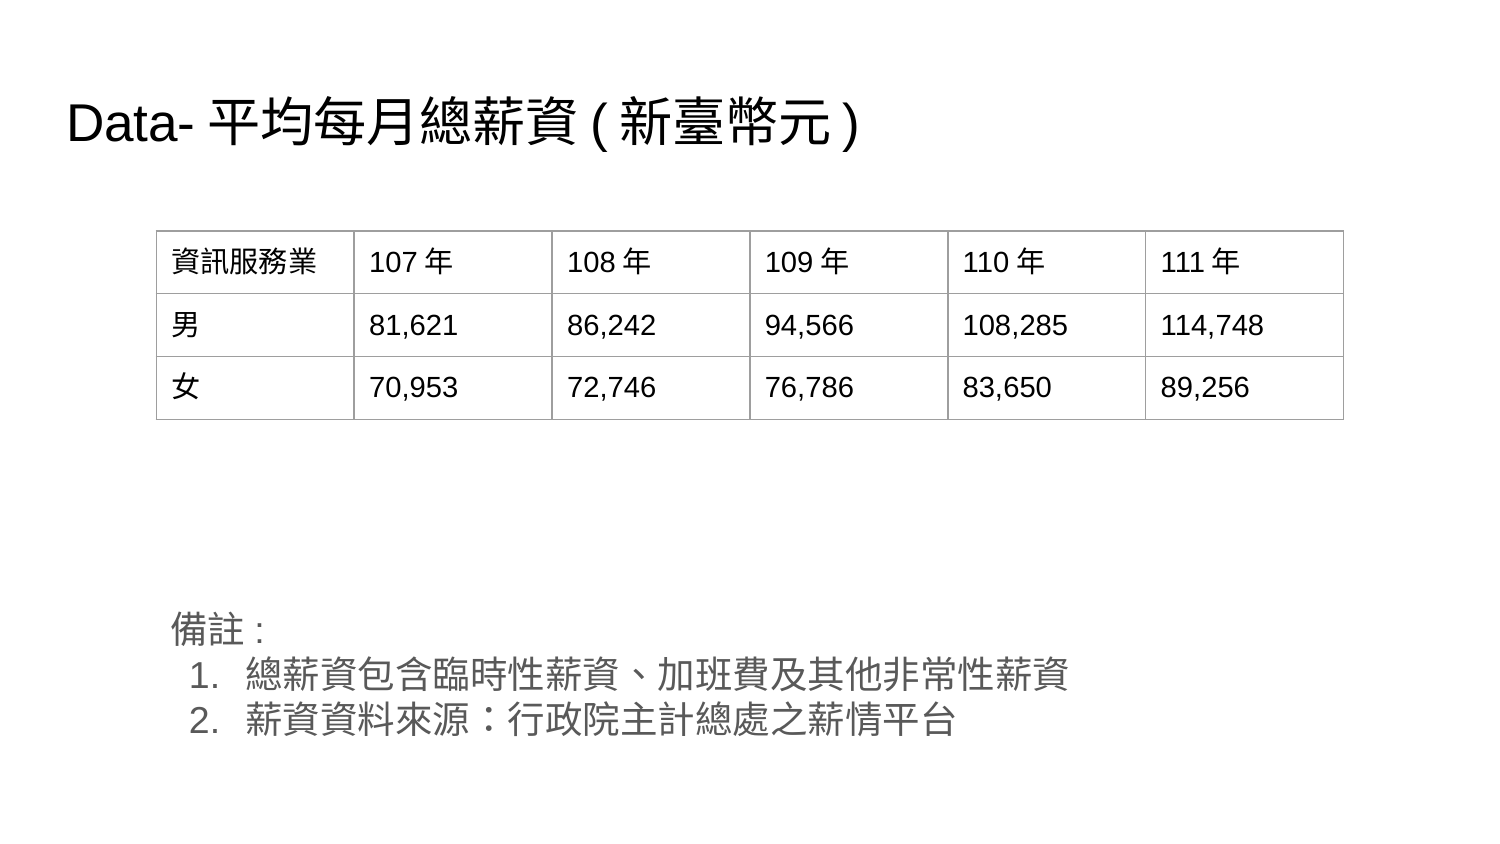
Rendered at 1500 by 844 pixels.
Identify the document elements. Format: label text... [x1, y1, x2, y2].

table_cell 男 [157, 294, 353, 356]
table_header 107年 [355, 232, 551, 293]
table_cell 83,650 [949, 357, 1145, 419]
table_header 109年 [751, 232, 947, 293]
table_cell 70,953 [355, 357, 551, 419]
table_cell 76,786 [751, 357, 947, 419]
text_box 備註: 總薪資包含臨時性薪資、加班費及其他非常性薪資 薪資資料來源：行政院主計總處之薪情平台 [155, 591, 1500, 756]
title Data-平均每月總薪資(新臺幣元) [51, 72, 1449, 167]
table_cell 89,256 [1146, 357, 1343, 419]
table_cell 94,566 [751, 294, 947, 356]
table_cell 114,748 [1146, 294, 1343, 356]
table_header 110年 [949, 232, 1145, 293]
table_header 111年 [1146, 232, 1343, 293]
table_header 資訊服務業 [157, 232, 353, 293]
table_cell 女 [157, 357, 353, 419]
table_header 108年 [553, 232, 749, 293]
table_cell 72,746 [553, 357, 749, 419]
table_cell 81,621 [355, 294, 551, 356]
table_cell 86,242 [553, 294, 749, 356]
table_cell 108,285 [949, 294, 1145, 356]
